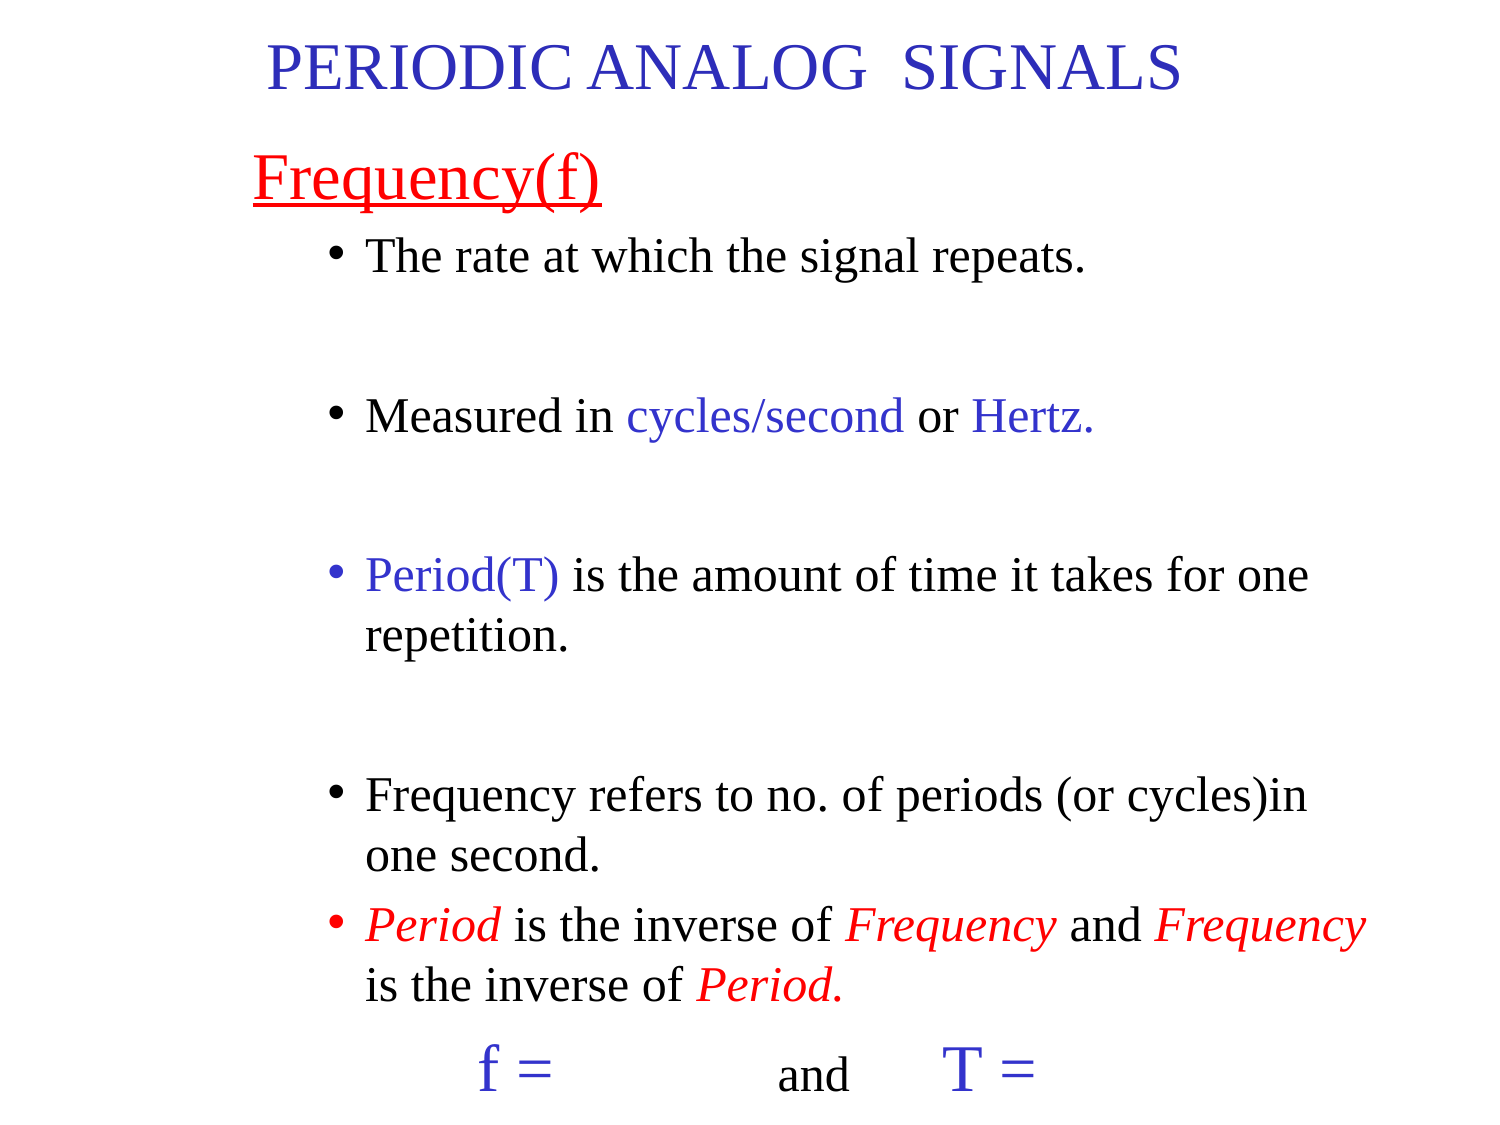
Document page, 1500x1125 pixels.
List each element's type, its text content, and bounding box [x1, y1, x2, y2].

title PERIODIC ANALOG SIGNALS [87, 0, 1363, 125]
